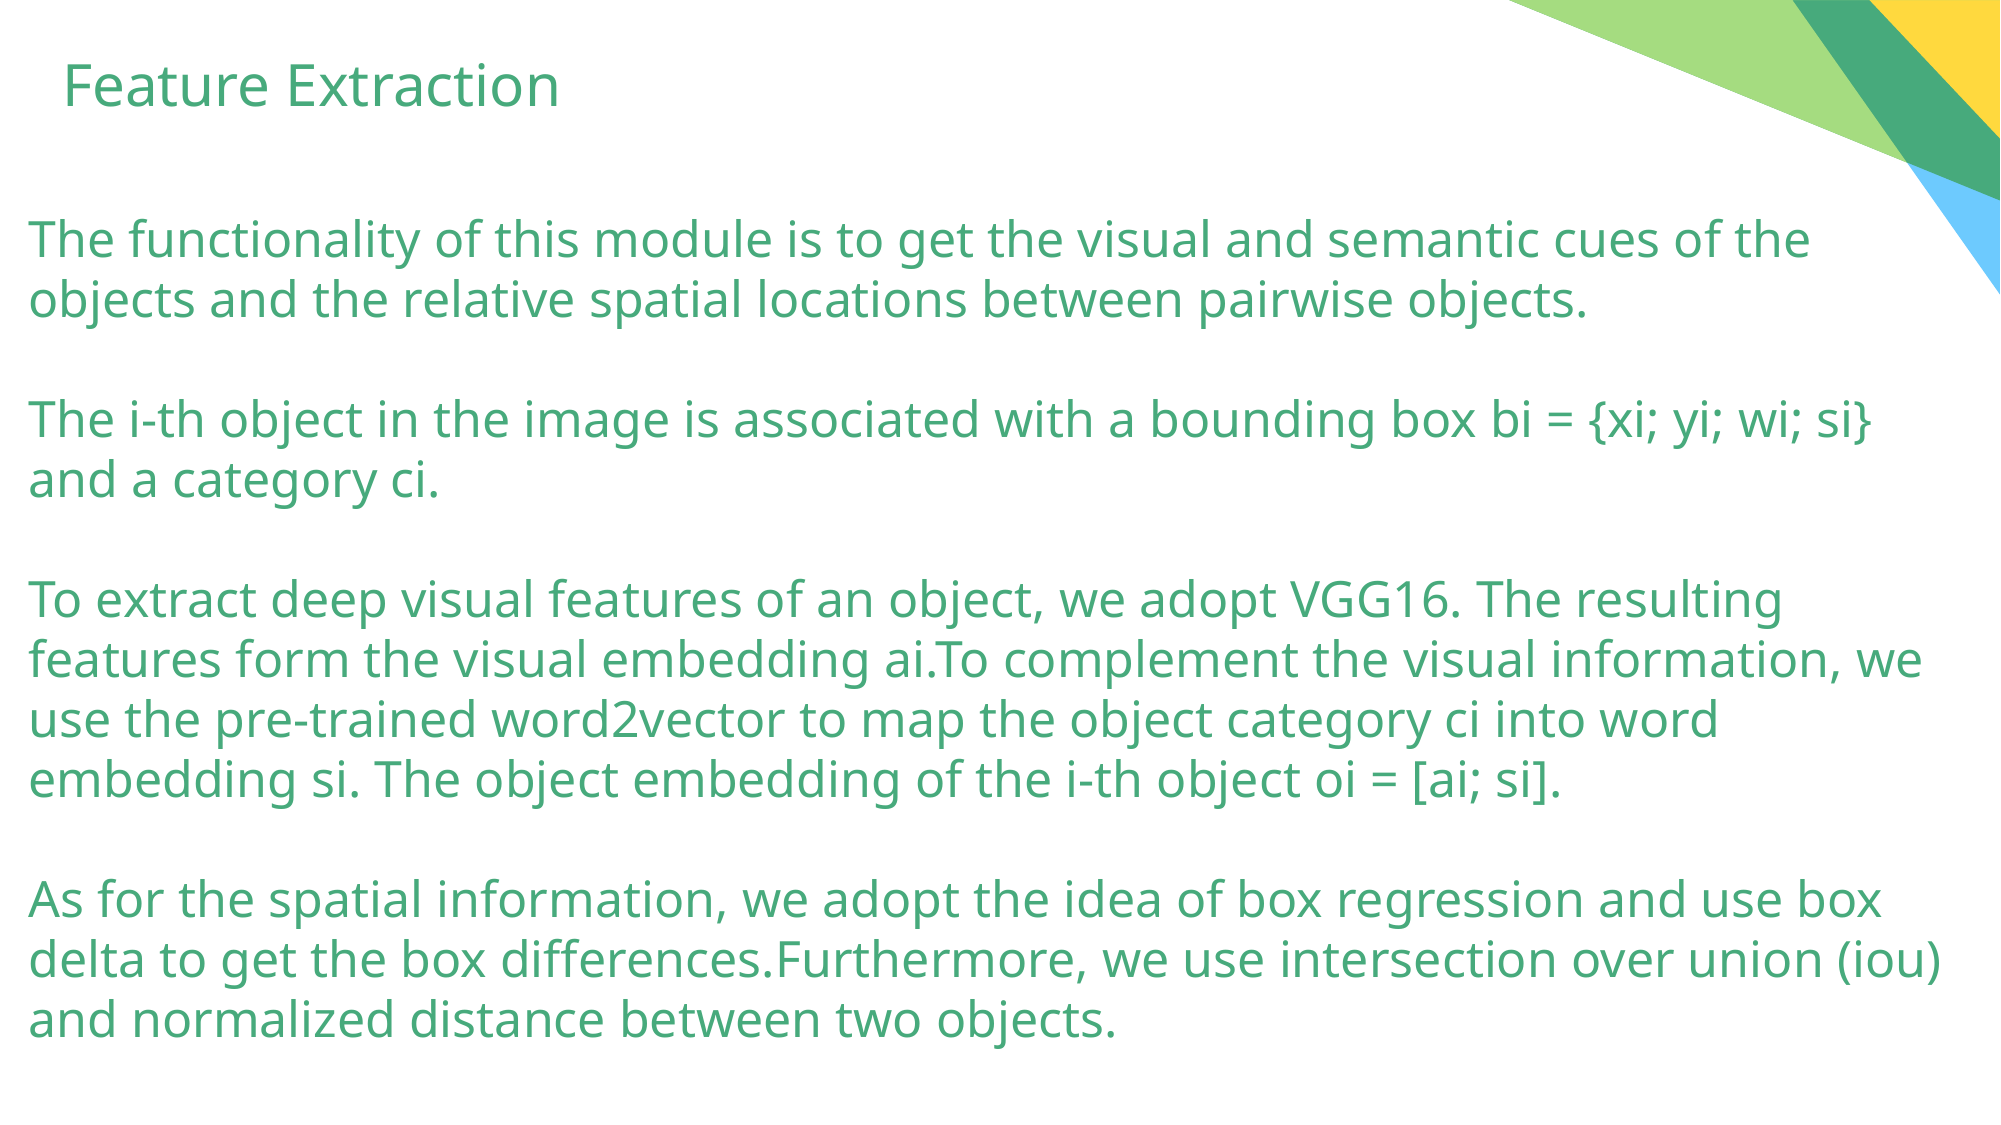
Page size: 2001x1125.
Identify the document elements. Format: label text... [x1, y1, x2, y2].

text_box Feature Extraction [47, 40, 577, 126]
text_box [1509, 0, 2000, 295]
text_box The functionality of this module is to get the visual and semantic cues of the objects and the relative spatial locations between pairwise objects. The i-th object in the image is associated with a bounding box bi = {xi; yi; wi; si} and a category ci. To extract deep visual features of an object, we adopt VGG16. The resulting features form the visual embedding ai.To complement the visual information, we use the pre-trained word2vector to map the object category ci into word embedding si. The object embedding of the i-th object oi = [ai; si]. As for the spatial information, we adopt the idea of box regression and use box delta to get the box differences.Furthermore, we use intersection over union (iou) and normalized distance between two objects. [13, 200, 1986, 1056]
